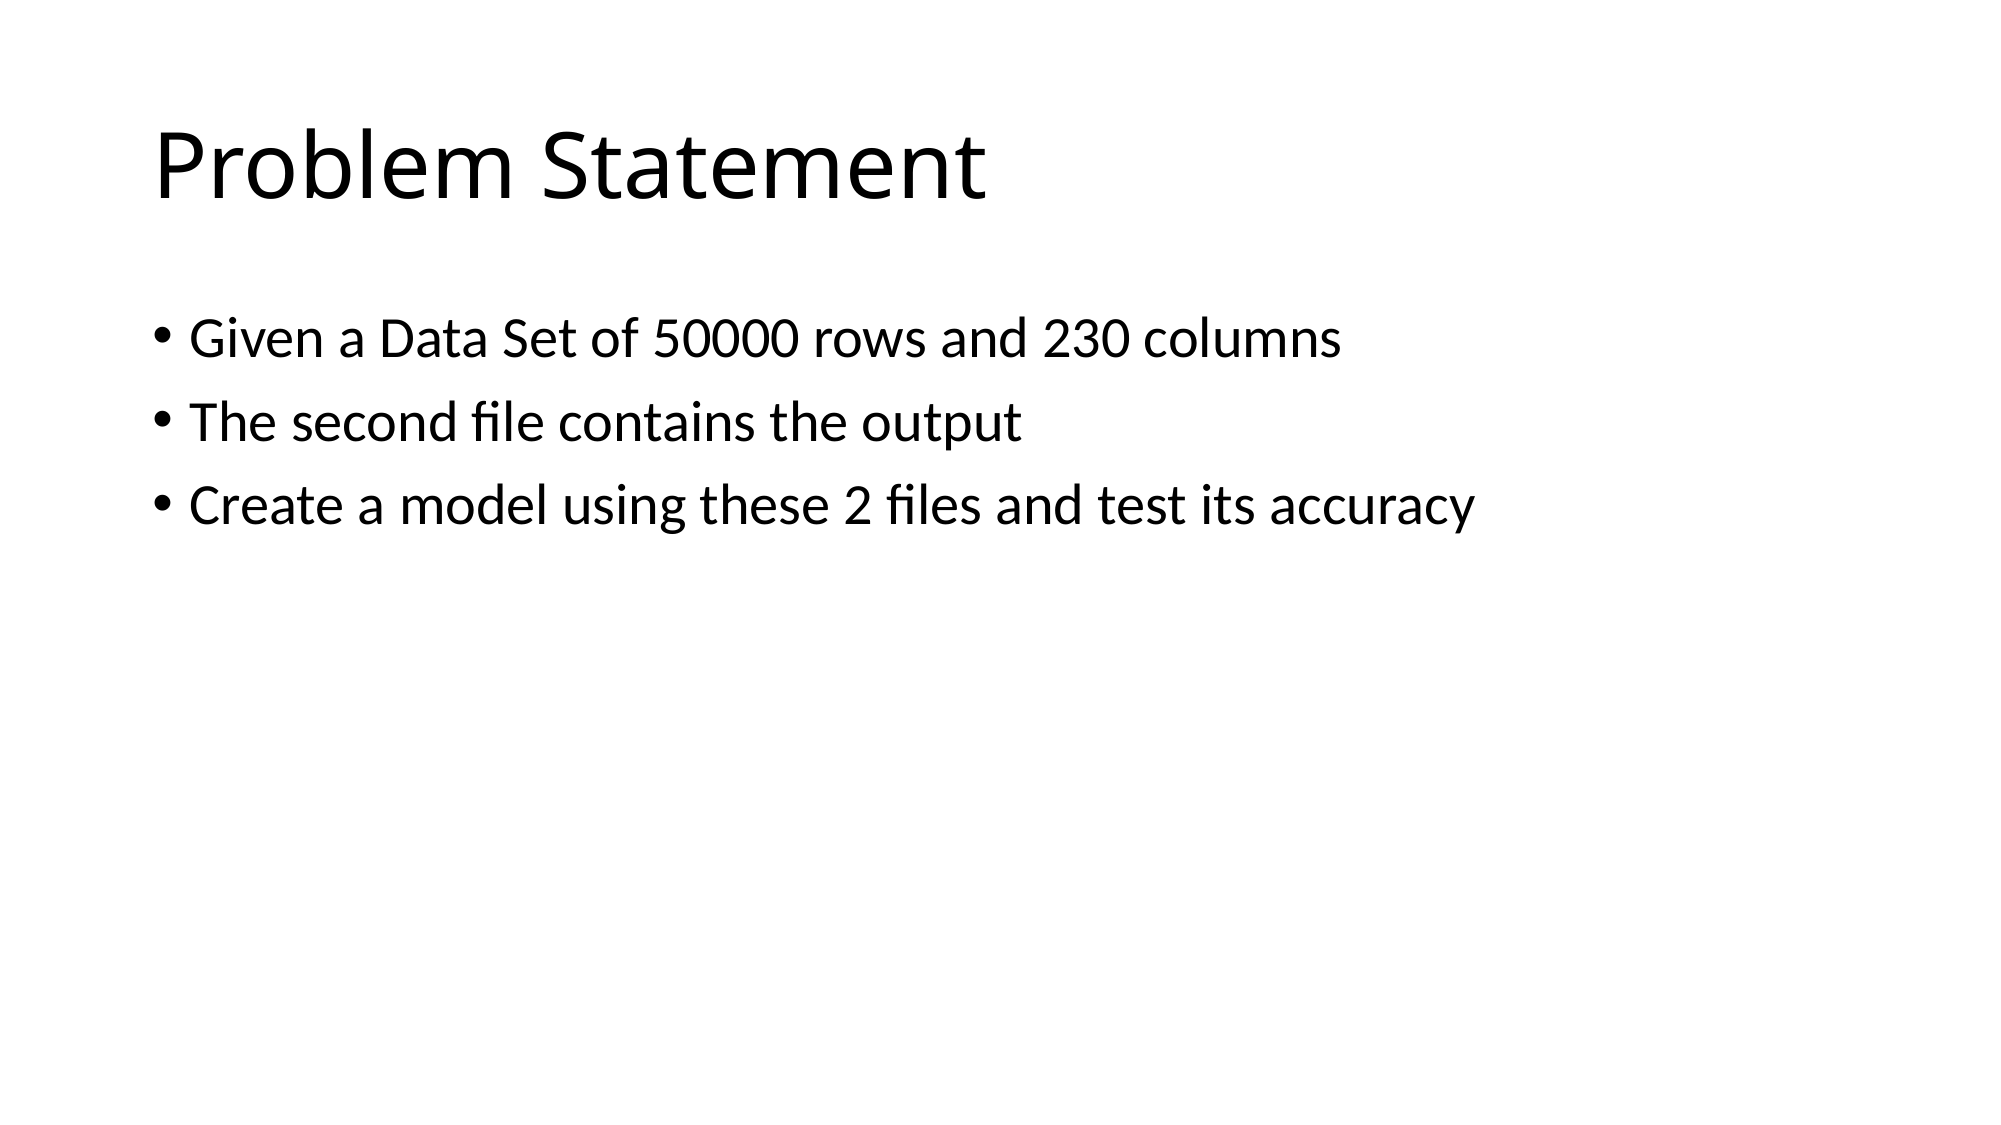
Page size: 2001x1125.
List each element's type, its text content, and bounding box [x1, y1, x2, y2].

title Problem Statement [137, 59, 1863, 278]
list Given a Data Set of 50000 rows and 230 columns The second file contains the output Create a model using these 2 files and test its accuracy [137, 299, 1863, 1014]
